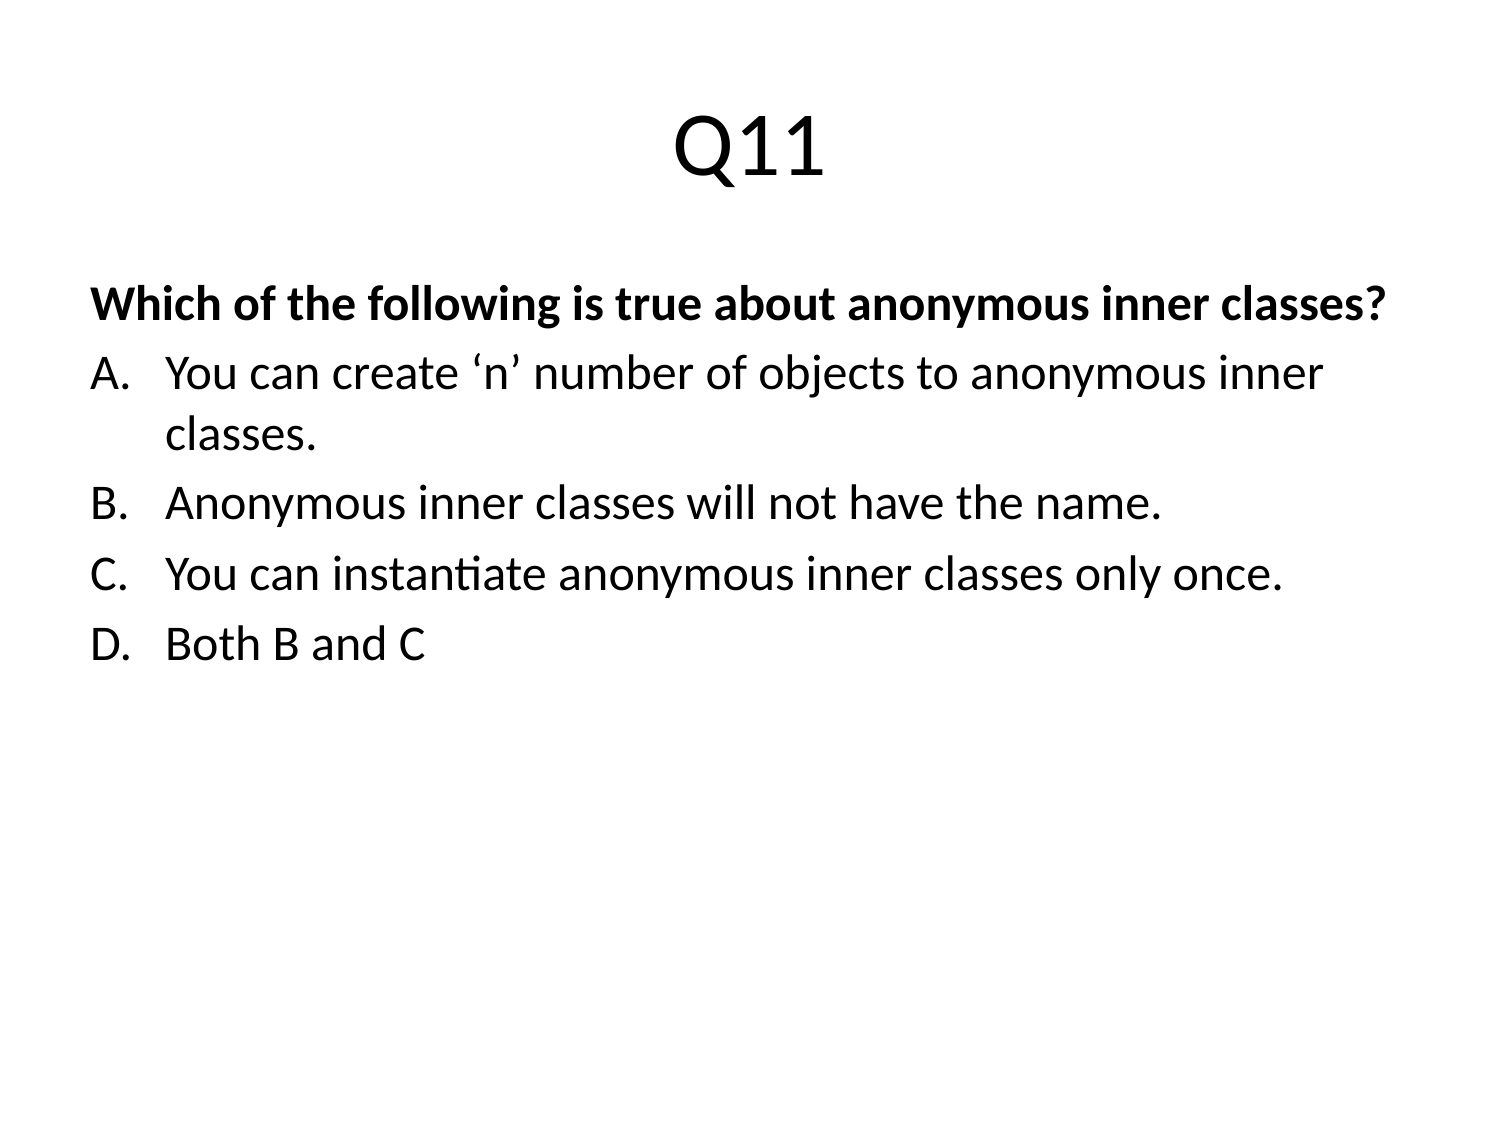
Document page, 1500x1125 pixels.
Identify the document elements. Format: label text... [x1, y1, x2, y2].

title Q11 [75, 45, 1425, 233]
list Which of the following is true about anonymous inner classes? You can create ‘n’ number of objects to anonymous inner classes. Anonymous inner classes will not have the name. You can instantiate anonymous inner classes only once. Both B and C [75, 262, 1425, 1005]
